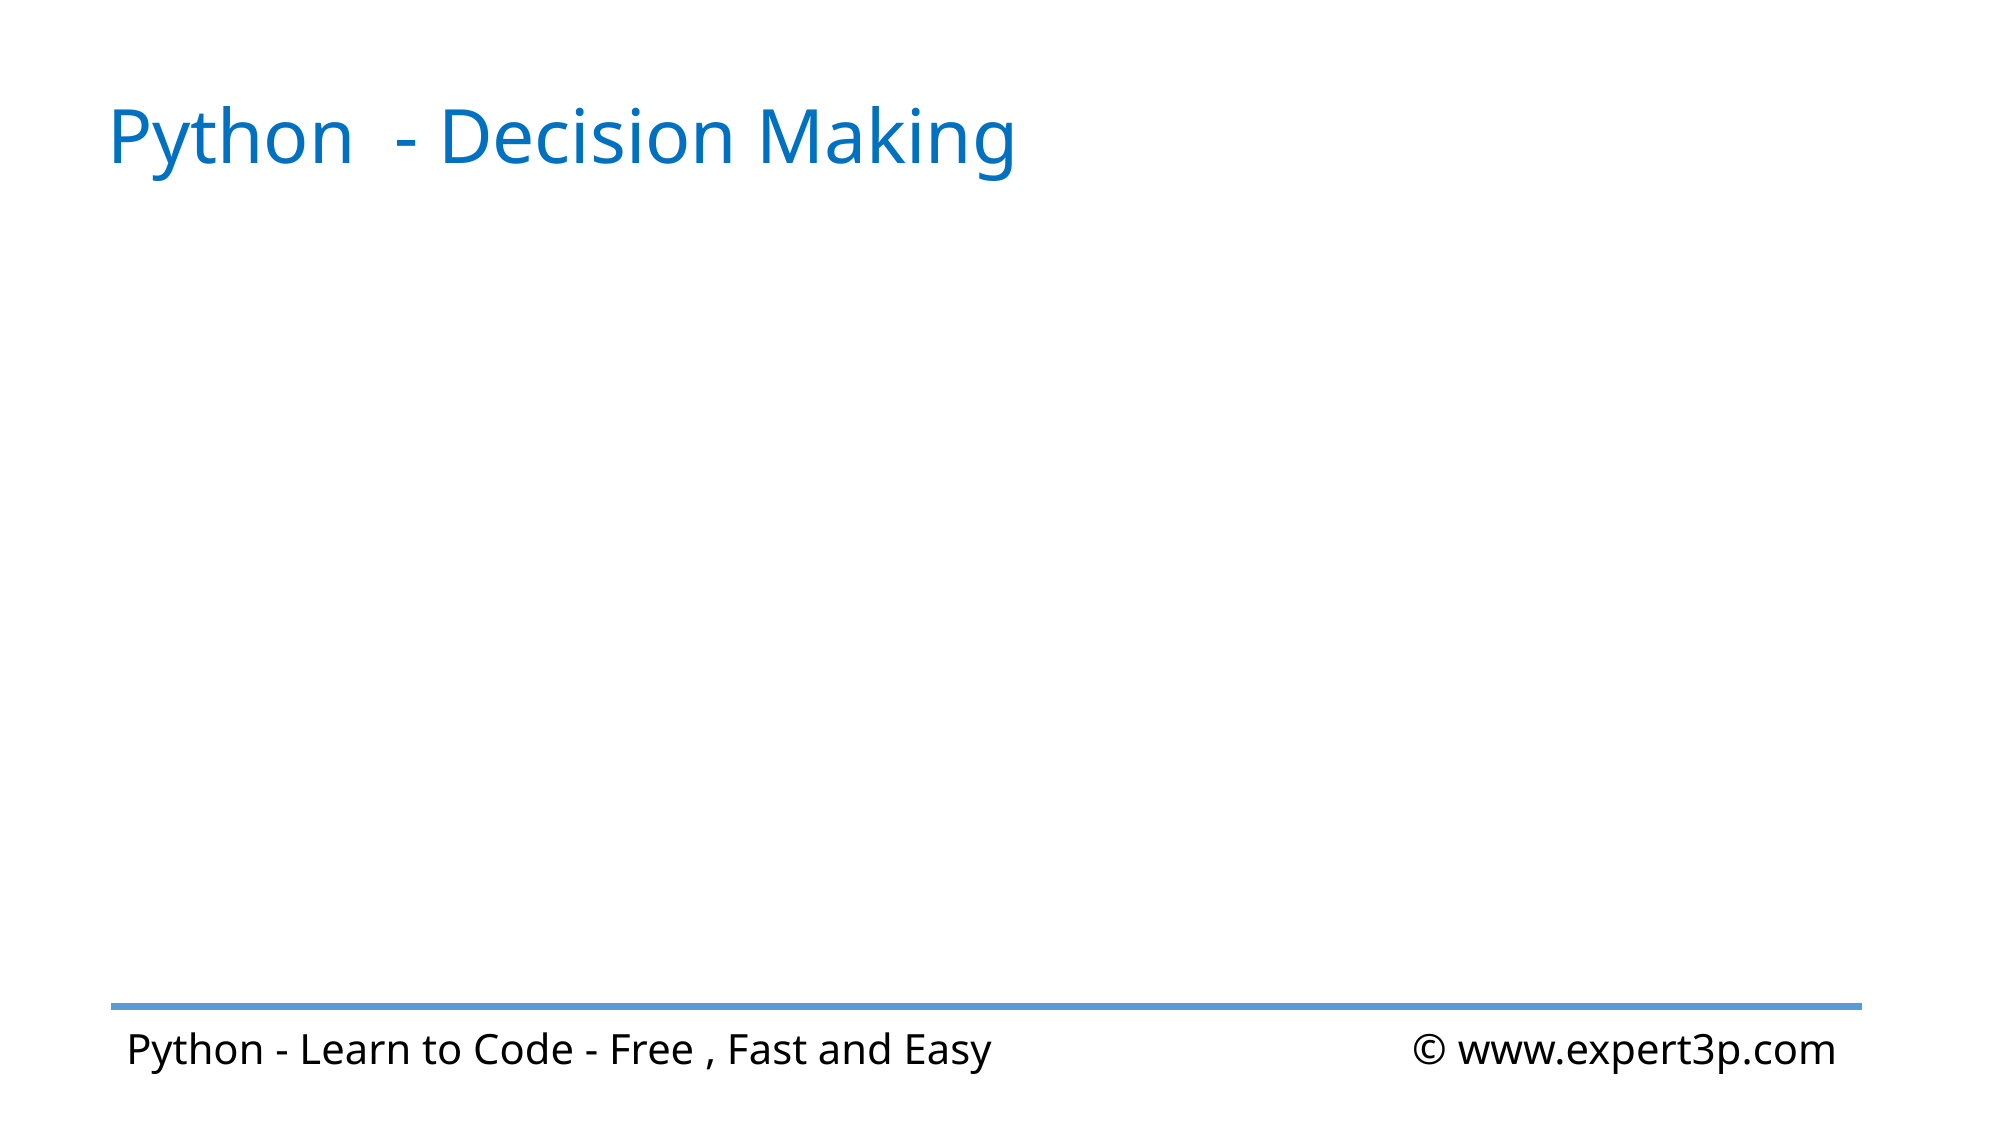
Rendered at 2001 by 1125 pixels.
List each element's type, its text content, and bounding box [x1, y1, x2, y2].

footer Python - Learn to Code - Free , Fast and Easy © www.expert3p.com [111, 1042, 1962, 1103]
text_box Python - Decision Making [92, 80, 1371, 186]
